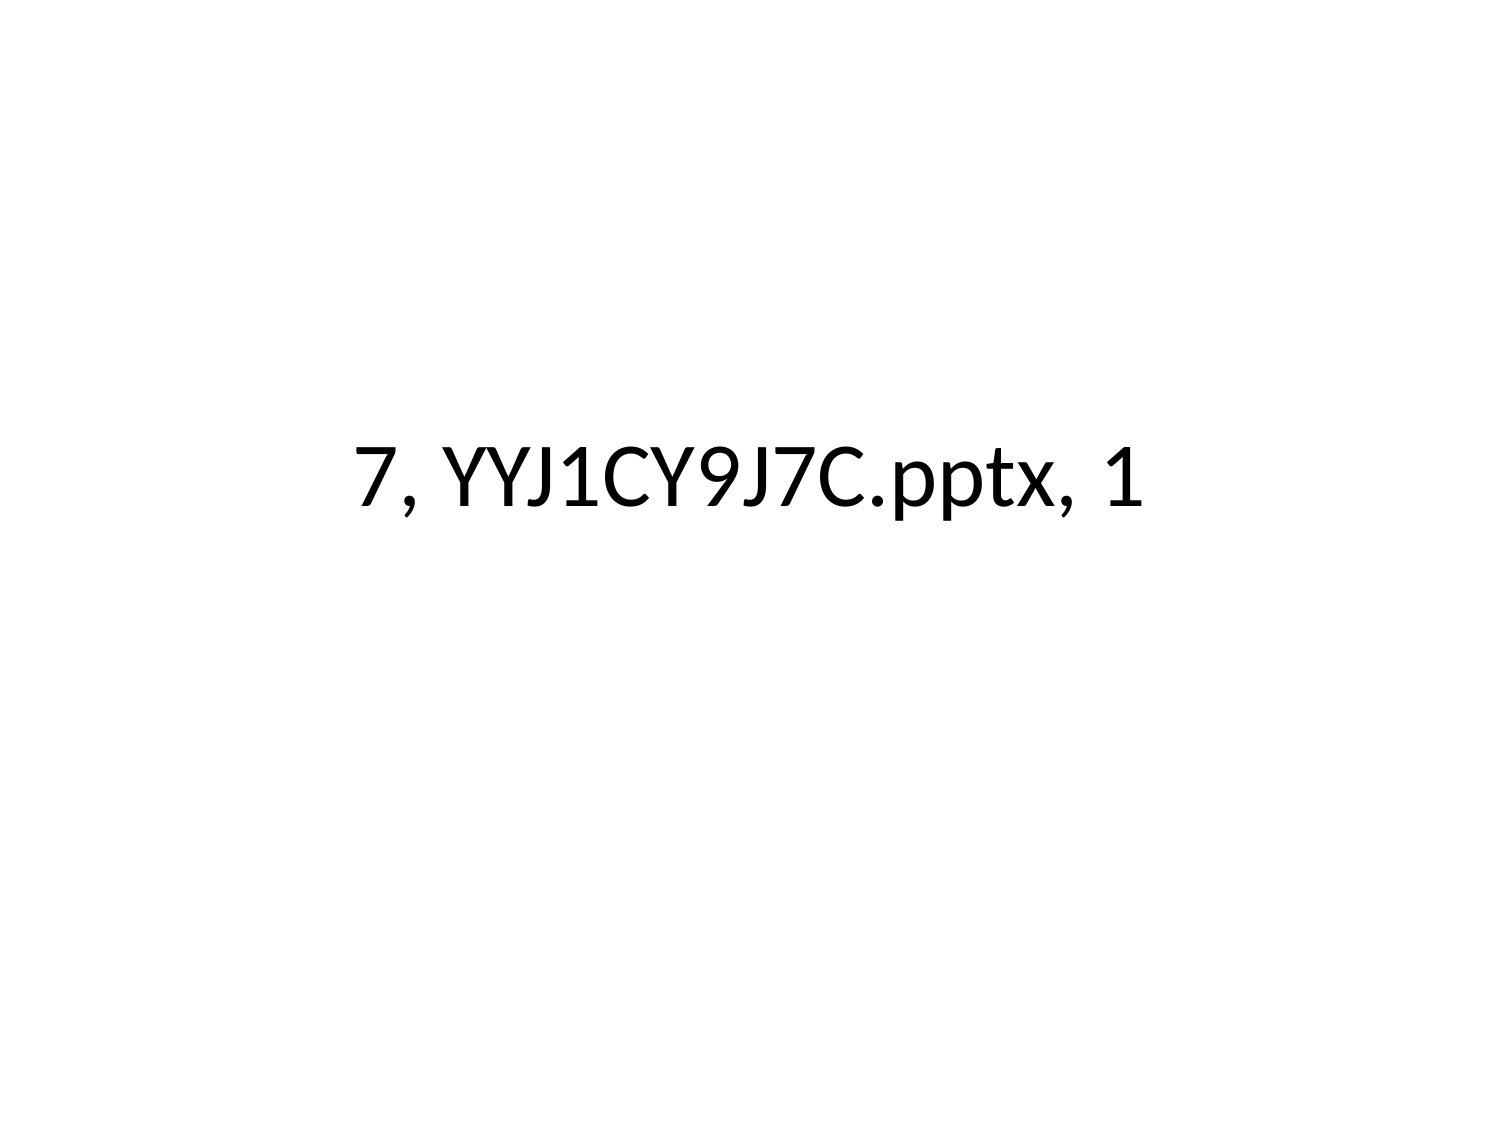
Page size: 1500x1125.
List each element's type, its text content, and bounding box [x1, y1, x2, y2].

title 7, YYJ1CY9J7C.pptx, 1 [112, 349, 1388, 591]
